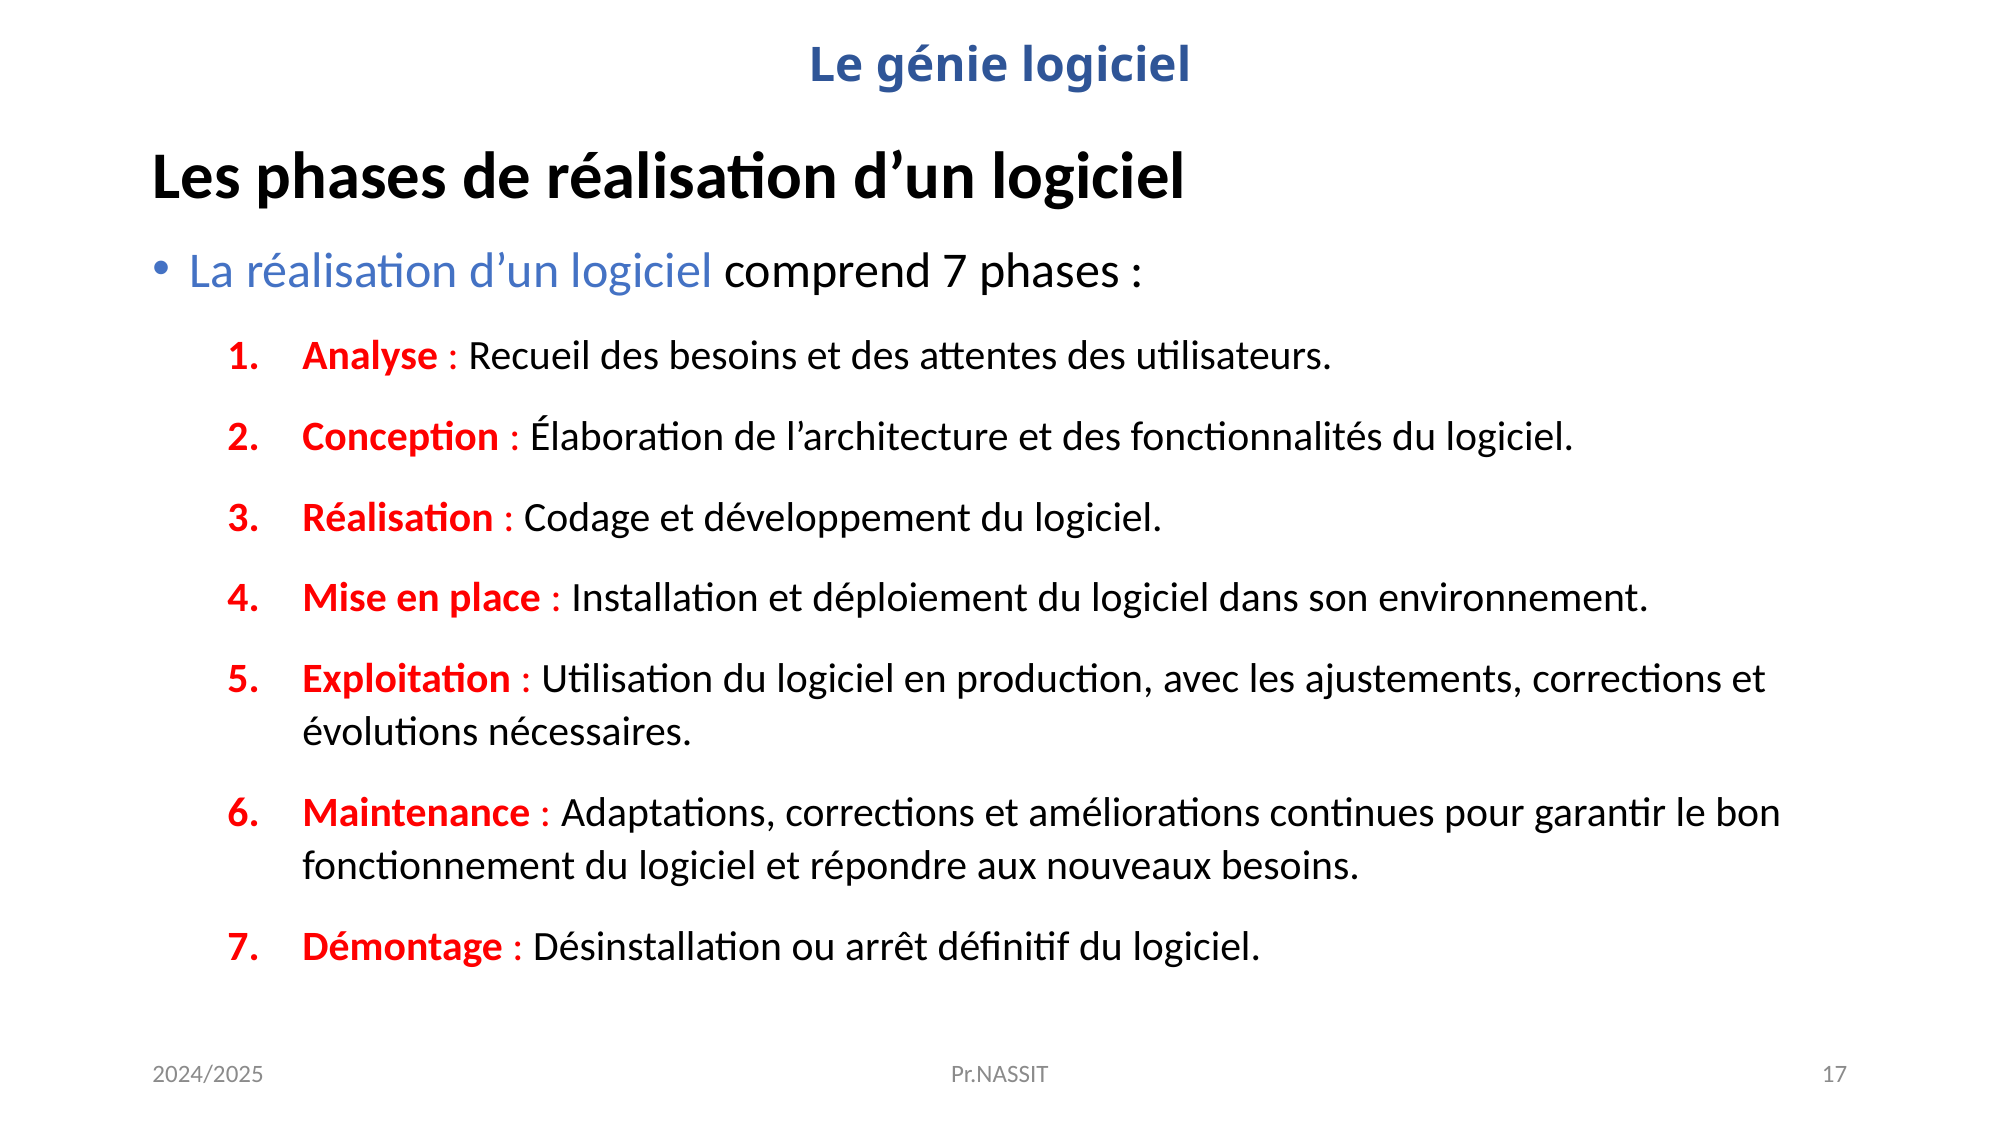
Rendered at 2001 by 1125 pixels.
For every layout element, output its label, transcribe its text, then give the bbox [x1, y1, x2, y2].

slide_number 17 [1412, 1042, 1863, 1103]
title Le génie logiciel [137, 32, 1863, 132]
footer Pr.NASSIT [662, 1042, 1338, 1103]
slide_number 2024/2025 [137, 1042, 588, 1103]
list Les phases de réalisation d’un logiciel La réalisation d’un logiciel comprend 7 phases : Analyse : Recueil des besoins et des attentes des utilisateurs. Conception : Élaboration de l’architecture et des fonctionnalités du logiciel. Réalisation : Codage et développement du logiciel. Mise en place : Installation et déploiement du logiciel dans son environnement. Exploitation : Utilisation du logiciel en production, avec les ajustements, corrections et évolutions nécessaires. Maintenance : Adaptations, corrections et améliorations continues pour garantir le bon fonctionnement du logiciel et répondre aux nouveaux besoins. Démontage : Désinstallation ou arrêt définitif du logiciel. [137, 132, 1863, 1093]
